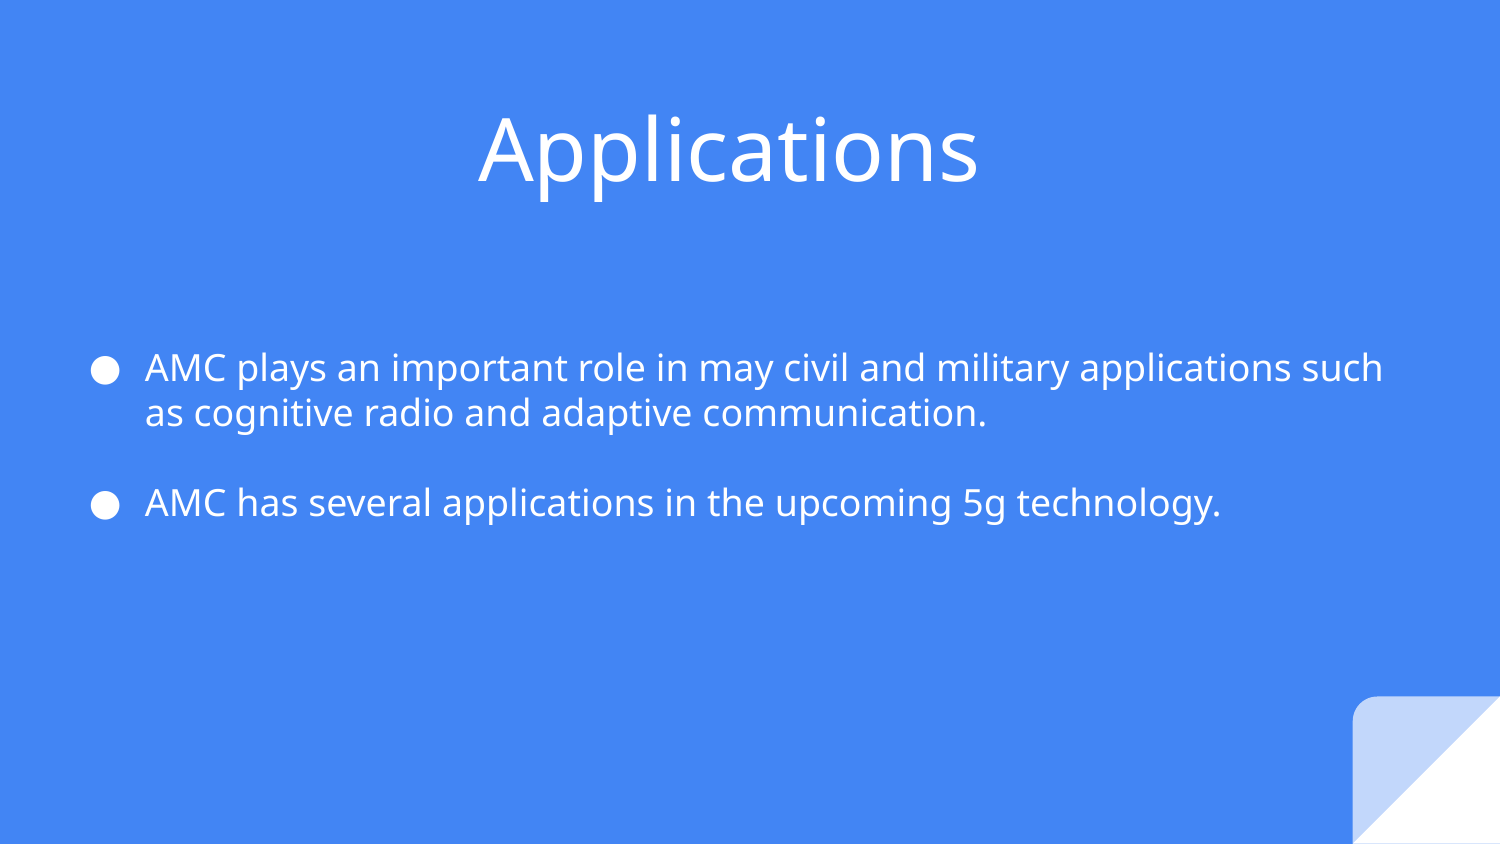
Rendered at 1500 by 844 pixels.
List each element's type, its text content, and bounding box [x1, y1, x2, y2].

title Applications [55, 60, 1404, 214]
subtitle AMC plays an important role in may civil and military applications such as cognitive radio and adaptive communication. AMC has several applications in the upcoming 5g technology. [55, 328, 1404, 623]
